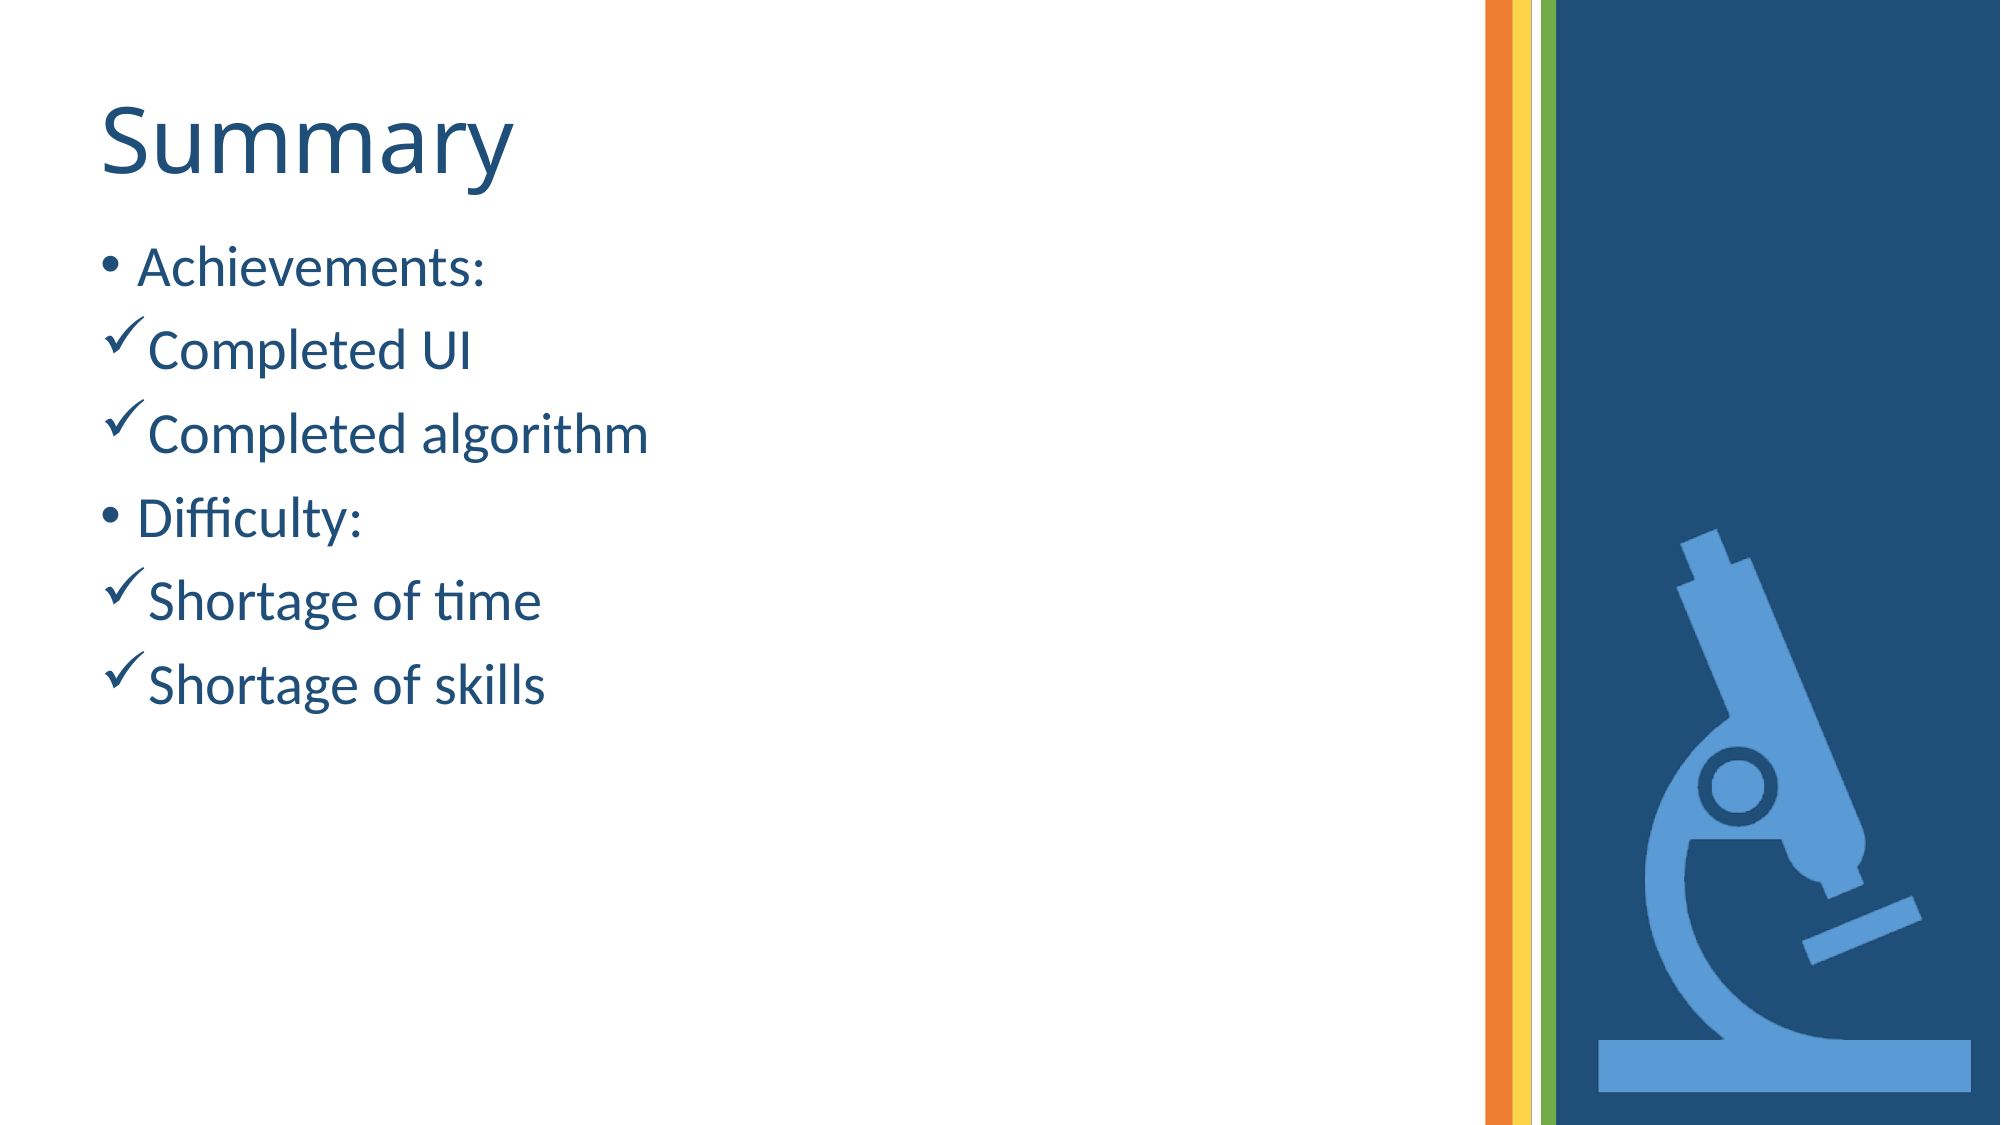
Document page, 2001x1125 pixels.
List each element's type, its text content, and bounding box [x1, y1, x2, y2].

list Achievements: Completed UI Completed algorithm Difficulty: Shortage of time Shortage of skills [85, 228, 1460, 943]
title Summary [85, 59, 1460, 228]
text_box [1465, 0, 2000, 1125]
